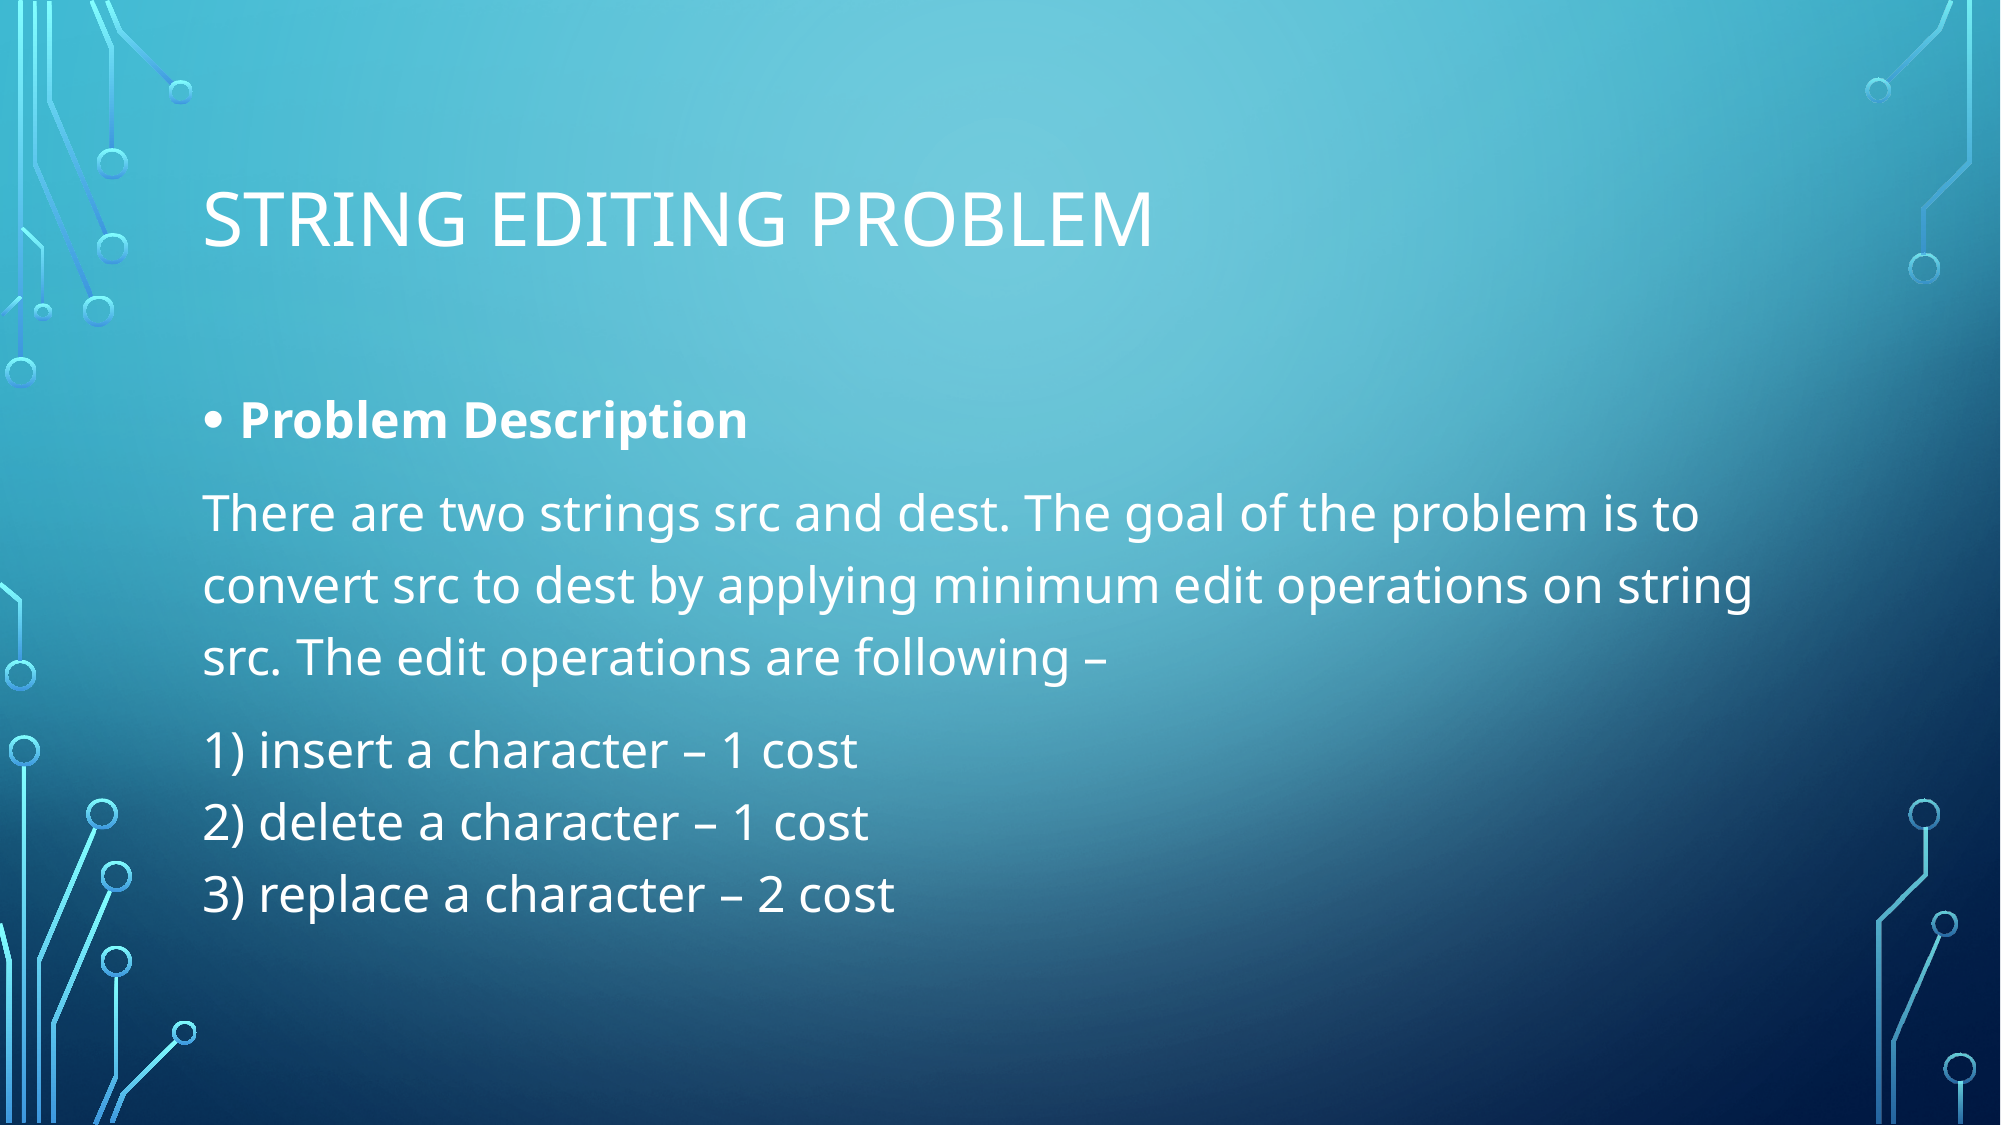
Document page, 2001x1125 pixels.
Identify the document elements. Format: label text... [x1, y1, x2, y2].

title String editing problem [187, 101, 1813, 344]
list Problem Description There are two strings src and dest. The goal of the problem is to convert src to dest by applying minimum edit operations on string src. The edit operations are following – 1) insert a character – 1 cost 2) delete a character – 1 cost 3) replace a character – 2 cost [187, 369, 1813, 950]
